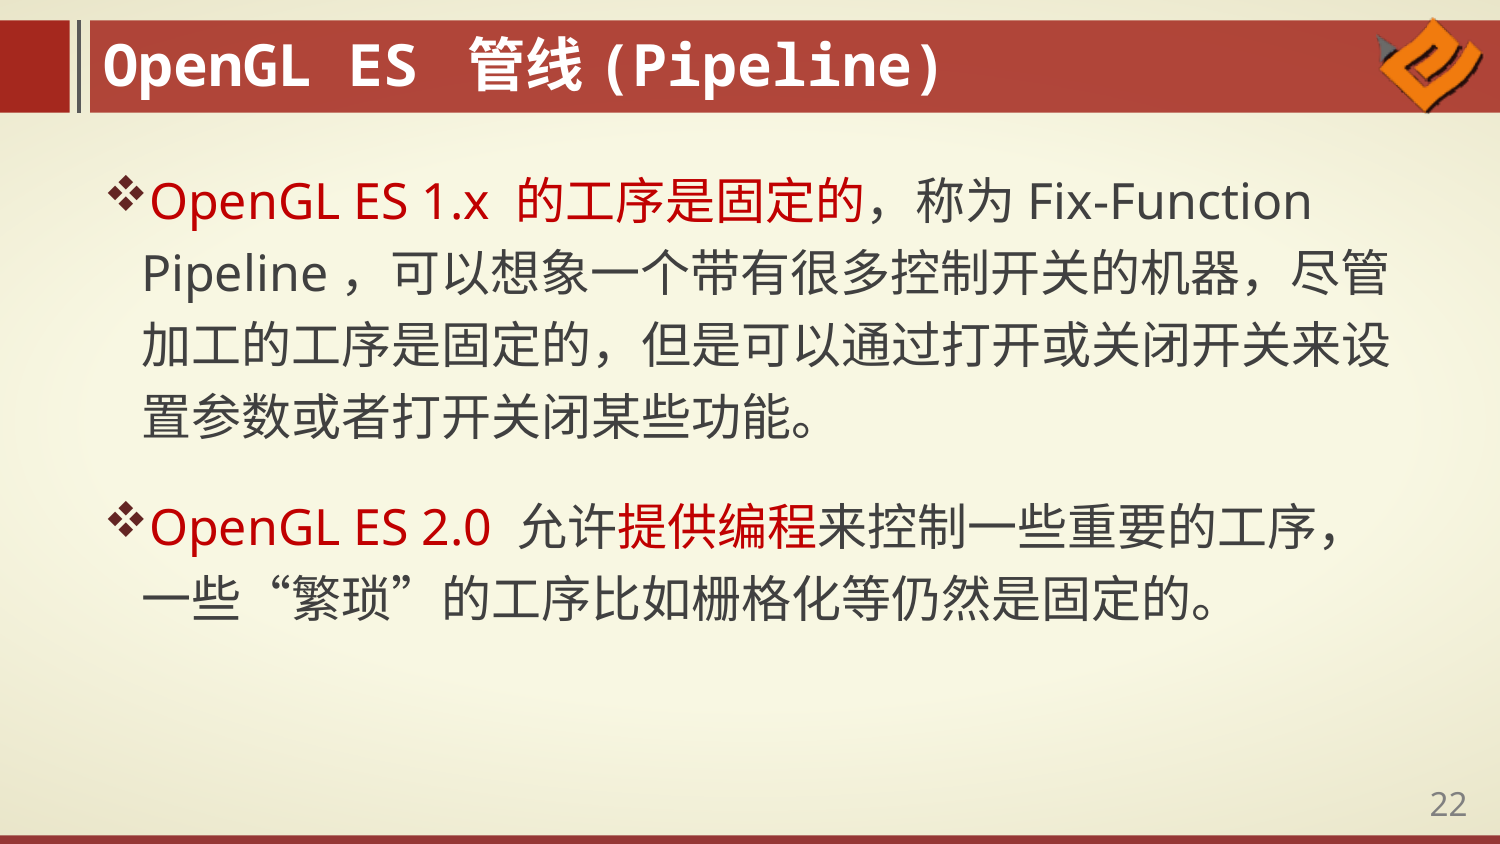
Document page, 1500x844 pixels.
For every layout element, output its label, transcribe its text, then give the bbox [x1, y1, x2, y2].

text_box OpenGL ES 1.x 的工序是固定的，称为Fix-Function Pipeline，可以想象一个带有很多控制开关的机器，尽管加工的工序是固定的，但是可以通过打开或关闭开关来设置参数或者打开关闭某些功能。 OpenGL ES 2.0 允许提供编程来控制一些重要的工序，一些“繁琐”的工序比如栅格化等仍然是固定的。 [88, 150, 1412, 812]
picture [0, 0, 1500, 835]
text_box OpenGL ES 管线(Pipeline) [88, 20, 1046, 105]
